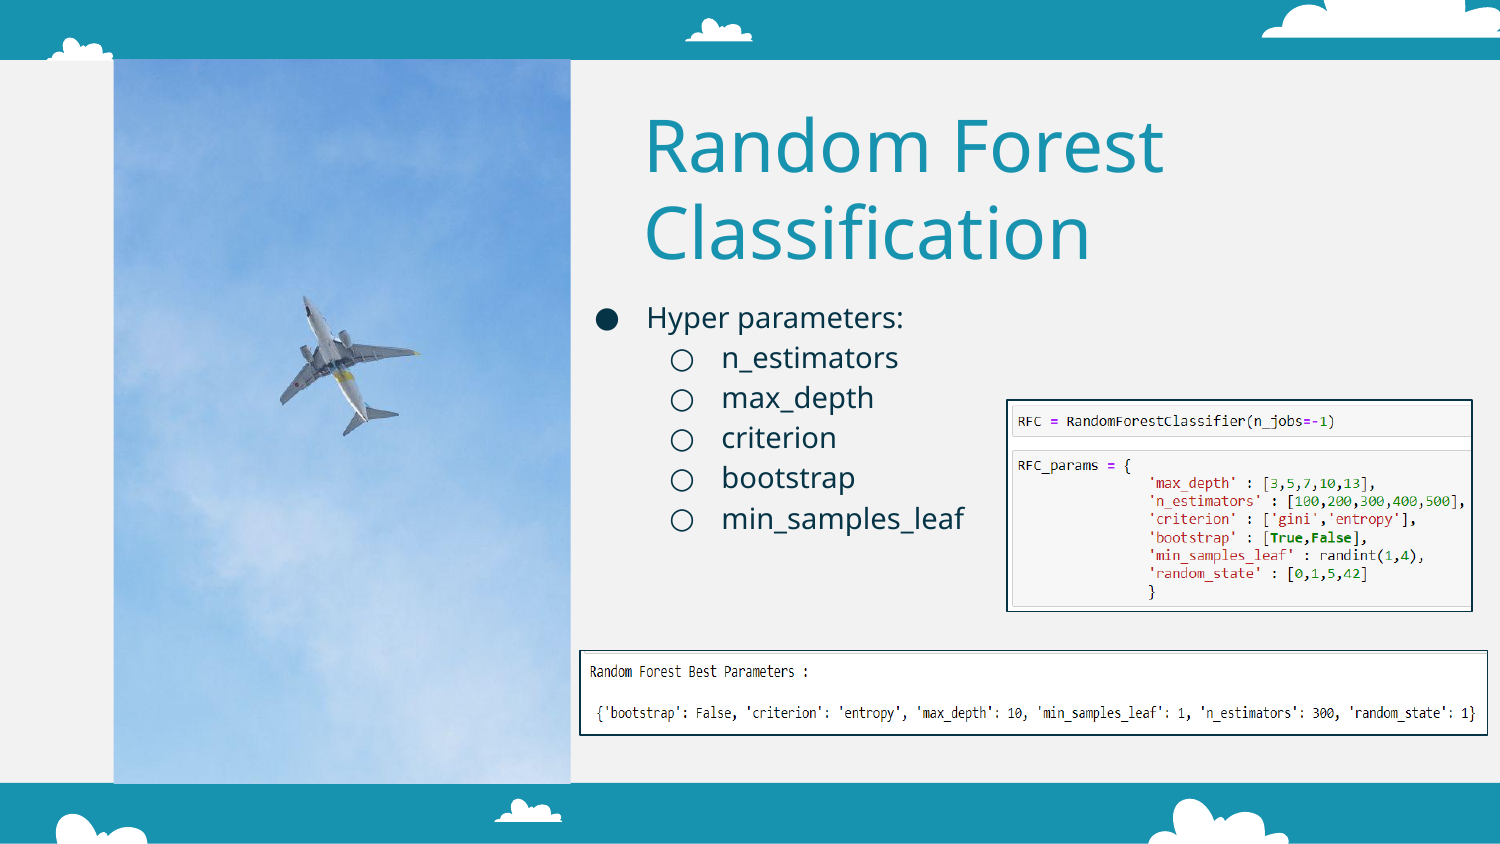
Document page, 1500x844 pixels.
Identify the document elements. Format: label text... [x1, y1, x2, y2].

picture [1006, 399, 1473, 612]
picture [579, 650, 1488, 736]
picture [113, 59, 571, 785]
list Hyper parameters: n_estimators max_depth criterion bootstrap min_samples_leaf [576, 278, 1315, 611]
title Random Forest Classification [628, 78, 1387, 290]
